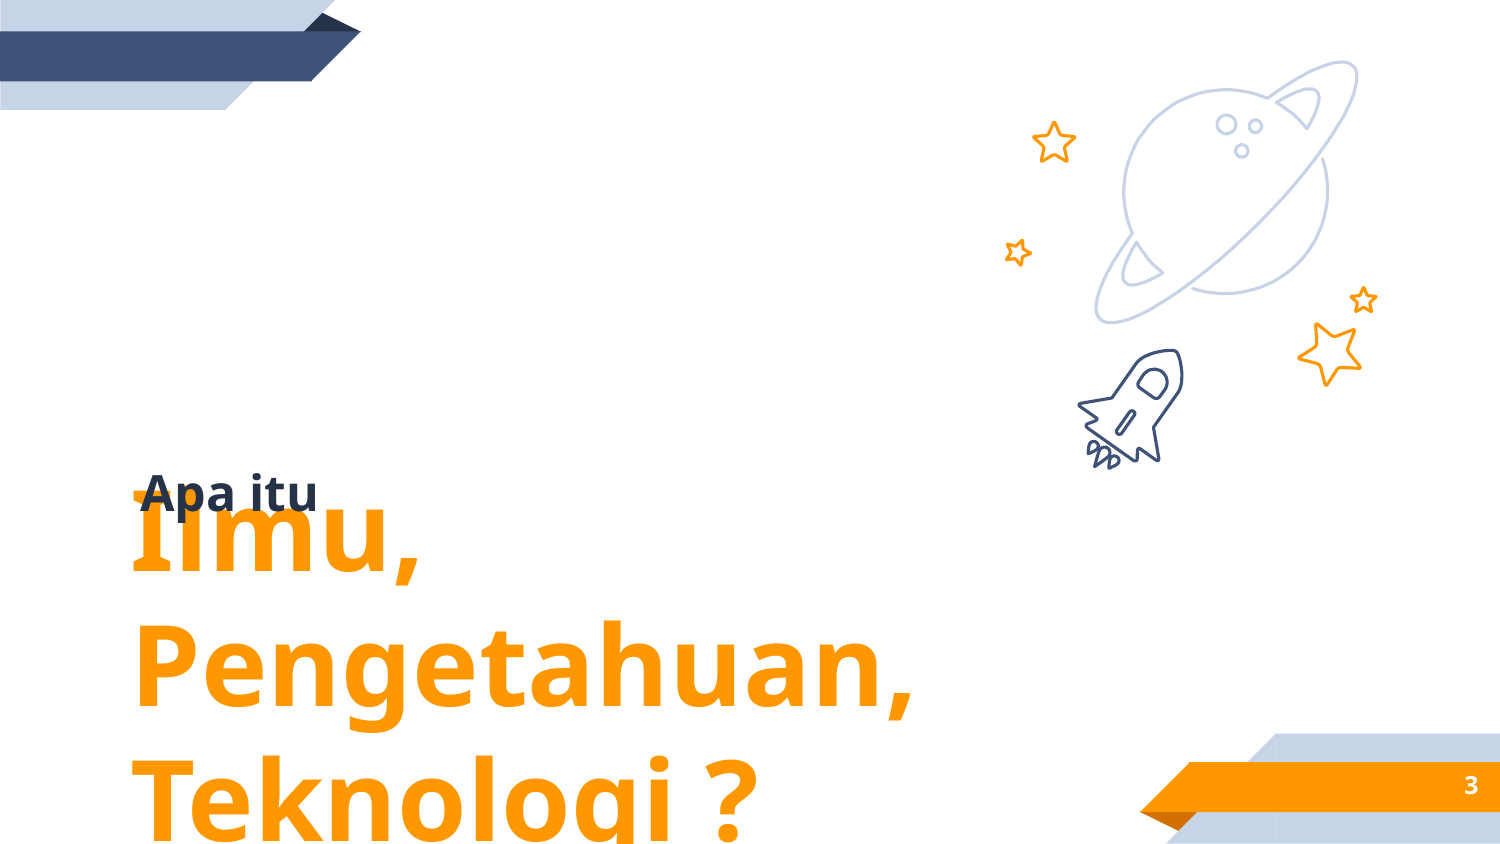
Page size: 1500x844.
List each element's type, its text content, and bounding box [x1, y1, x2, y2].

slide_number 3 [1249, 760, 1494, 813]
title Ilmu, Pengetahuan, Teknologi ? [115, 509, 1197, 813]
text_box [1080, 356, 1189, 464]
subtitle Apa itu [125, 426, 1039, 556]
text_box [1095, 61, 1357, 323]
